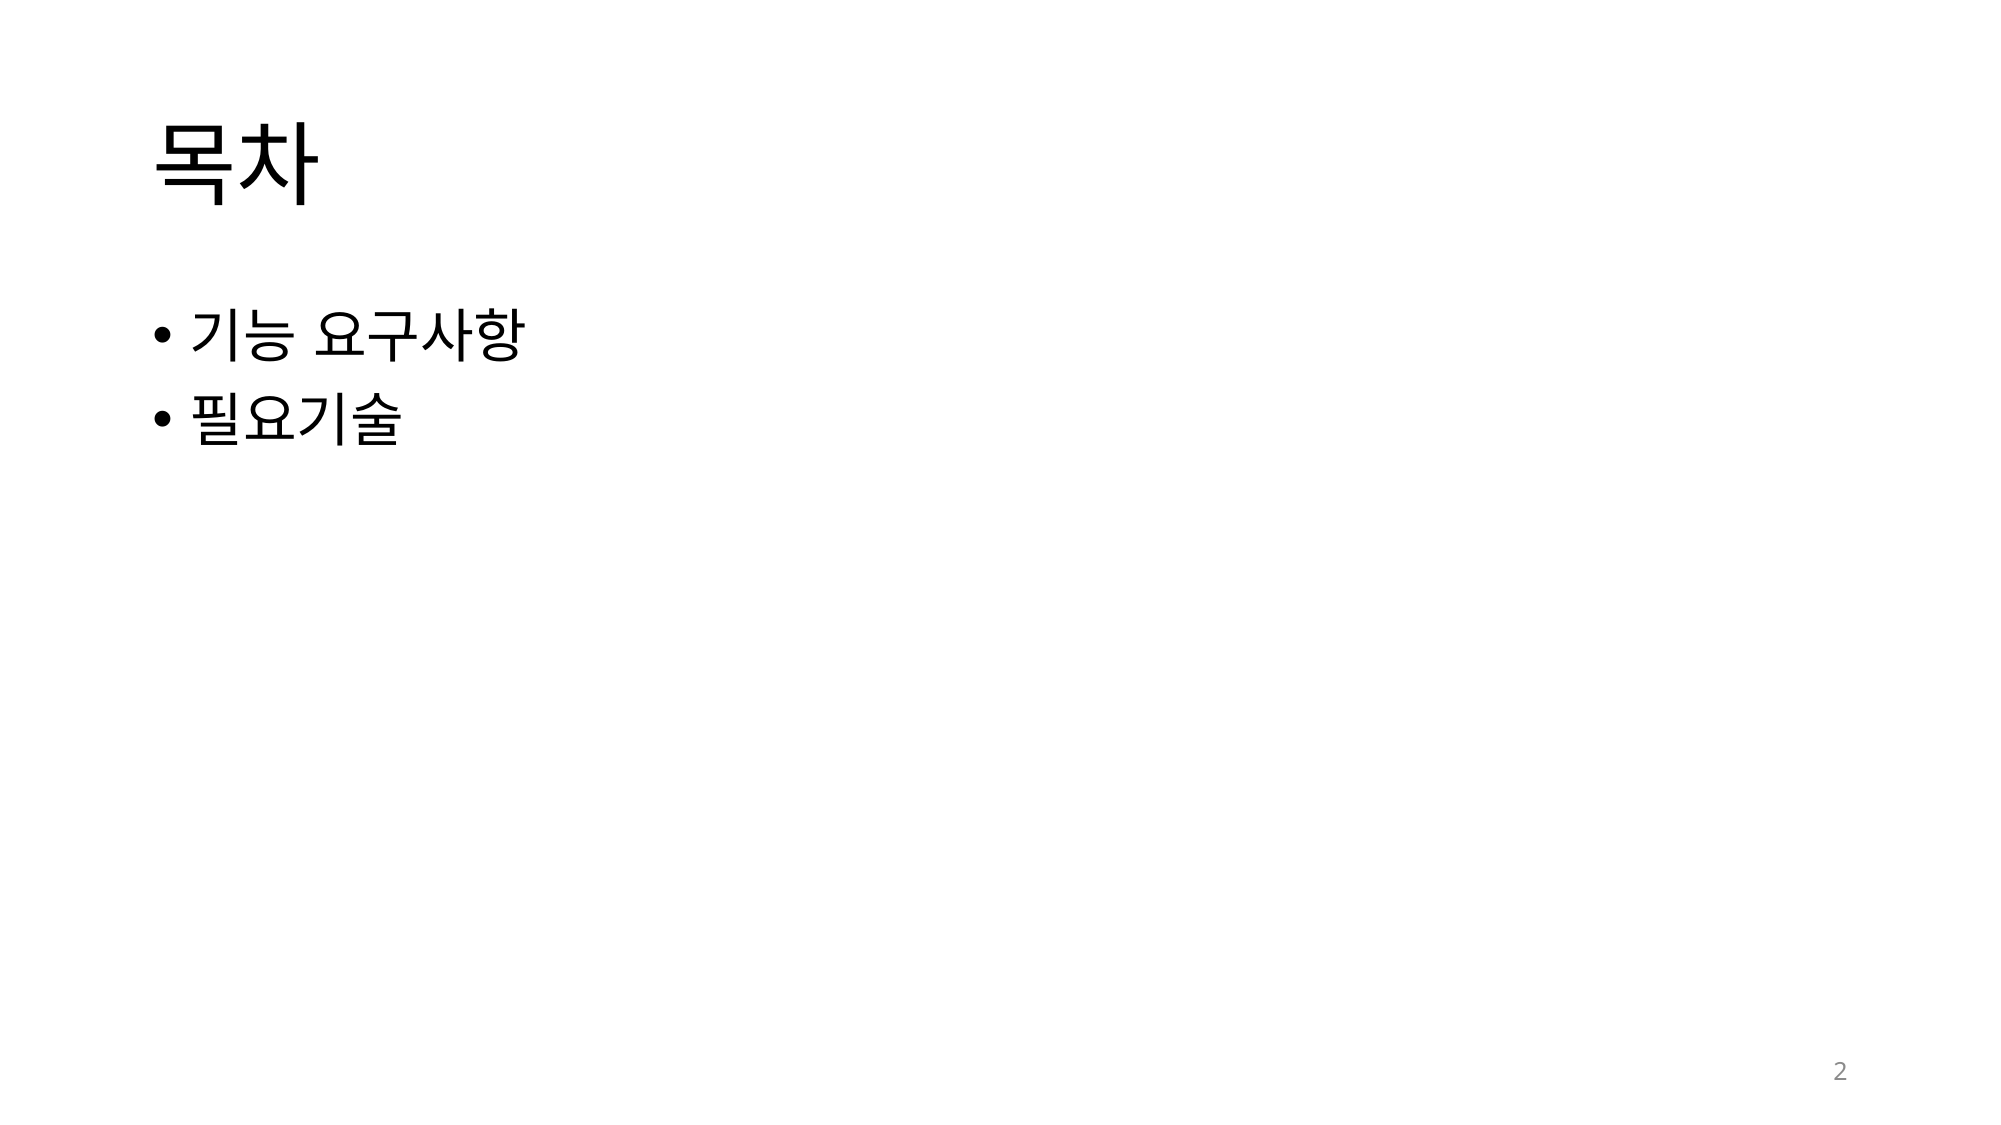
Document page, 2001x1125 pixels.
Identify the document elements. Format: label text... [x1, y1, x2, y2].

title 목차 [137, 59, 1863, 278]
list 기능 요구사항 필요기술 [137, 299, 1863, 1014]
slide_number 2 [1412, 1042, 1863, 1103]
